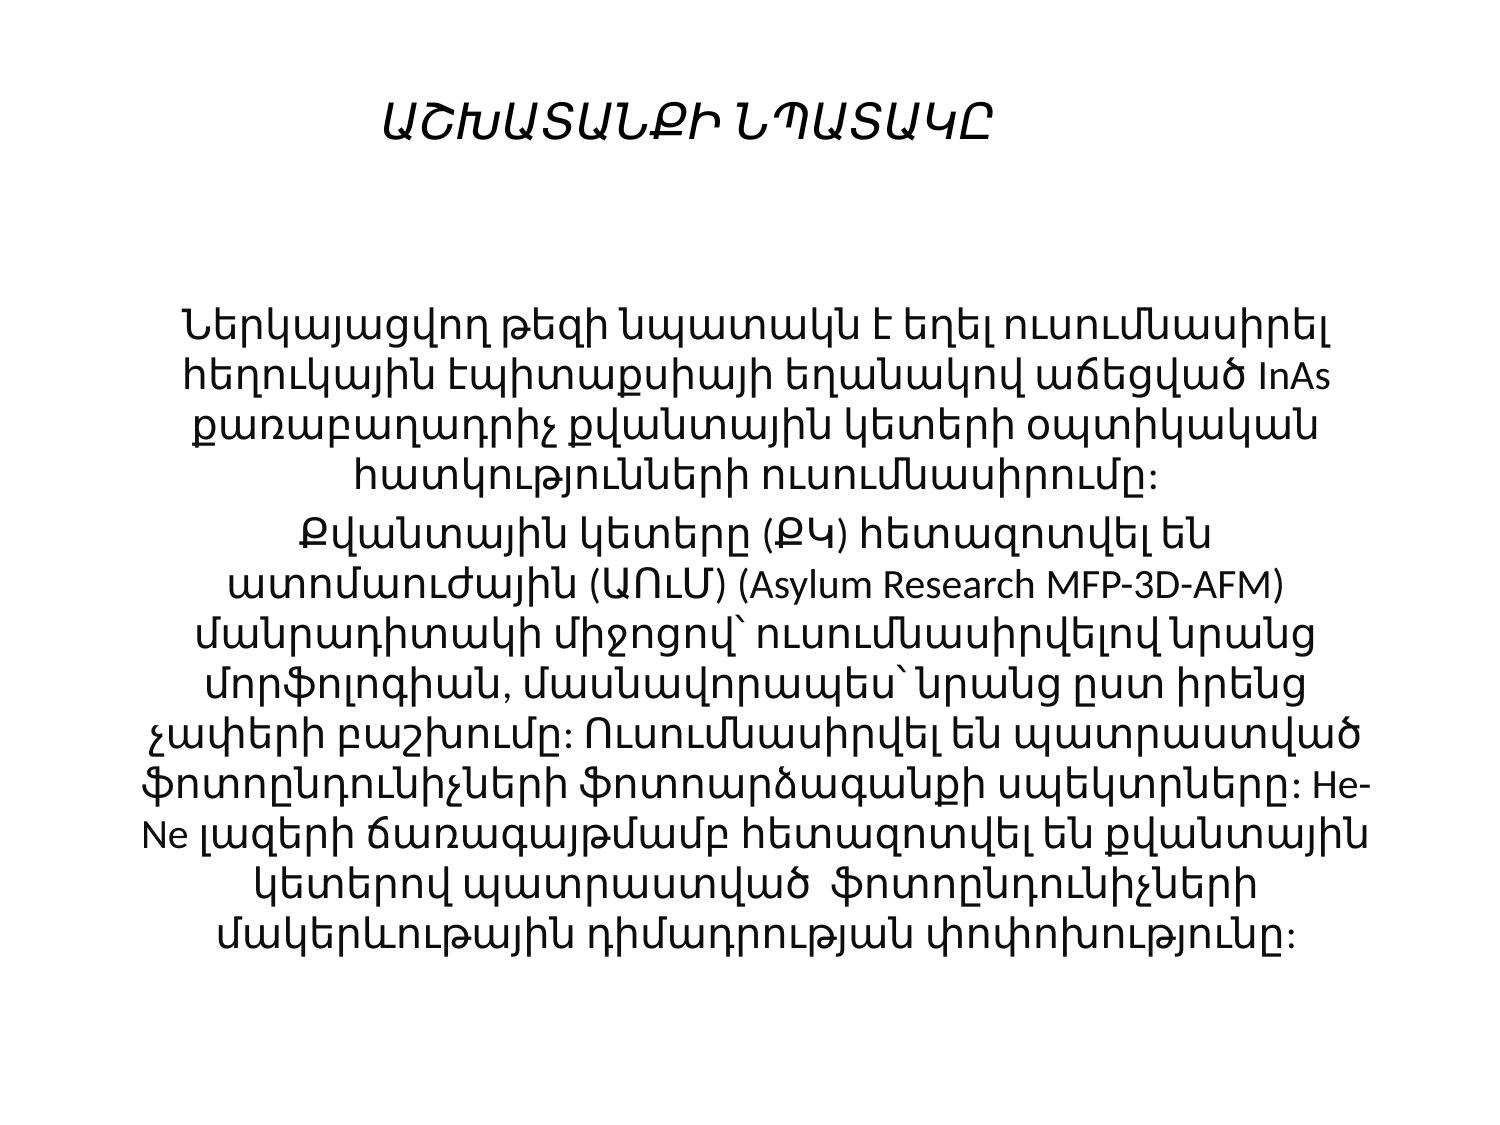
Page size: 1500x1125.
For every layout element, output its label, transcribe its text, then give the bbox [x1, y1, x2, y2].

list Ներկայացվող թեզի նպատակն է եղել ուսումնասիրել հեղուկային էպիտաքսիայի եղանակով աճեցված InAs քառաբաղադրիչ քվանտային կետերի օպտիկական հատկությունների ուսումնասիրումը: Քվանտային կետերը (ՔԿ) հետազոտվել են ատոմաուժային (ԱՈւՄ) (Asylum Research MFP-3D-AFM) մանրադիտակի միջոցով՝ ուսումնասիրվելով նրանց մորֆոլոգիան, մասնավորապես՝ նրանց ըստ իրենց չափերի բաշխումը: Ուսումնասիրվել են պատրաստված ֆոտոընդունիչների ֆոտոարձագանքի սպեկտրները: He-Ne լազերի ճառագայթմամբ հետազոտվել են քվանտային կետերով պատրաստված ֆոտոընդունիչների մակերևութային դիմադրության փոփոխությունը: [118, 267, 1394, 1024]
title Աշխատանքի նպատակը [118, 81, 1394, 220]
